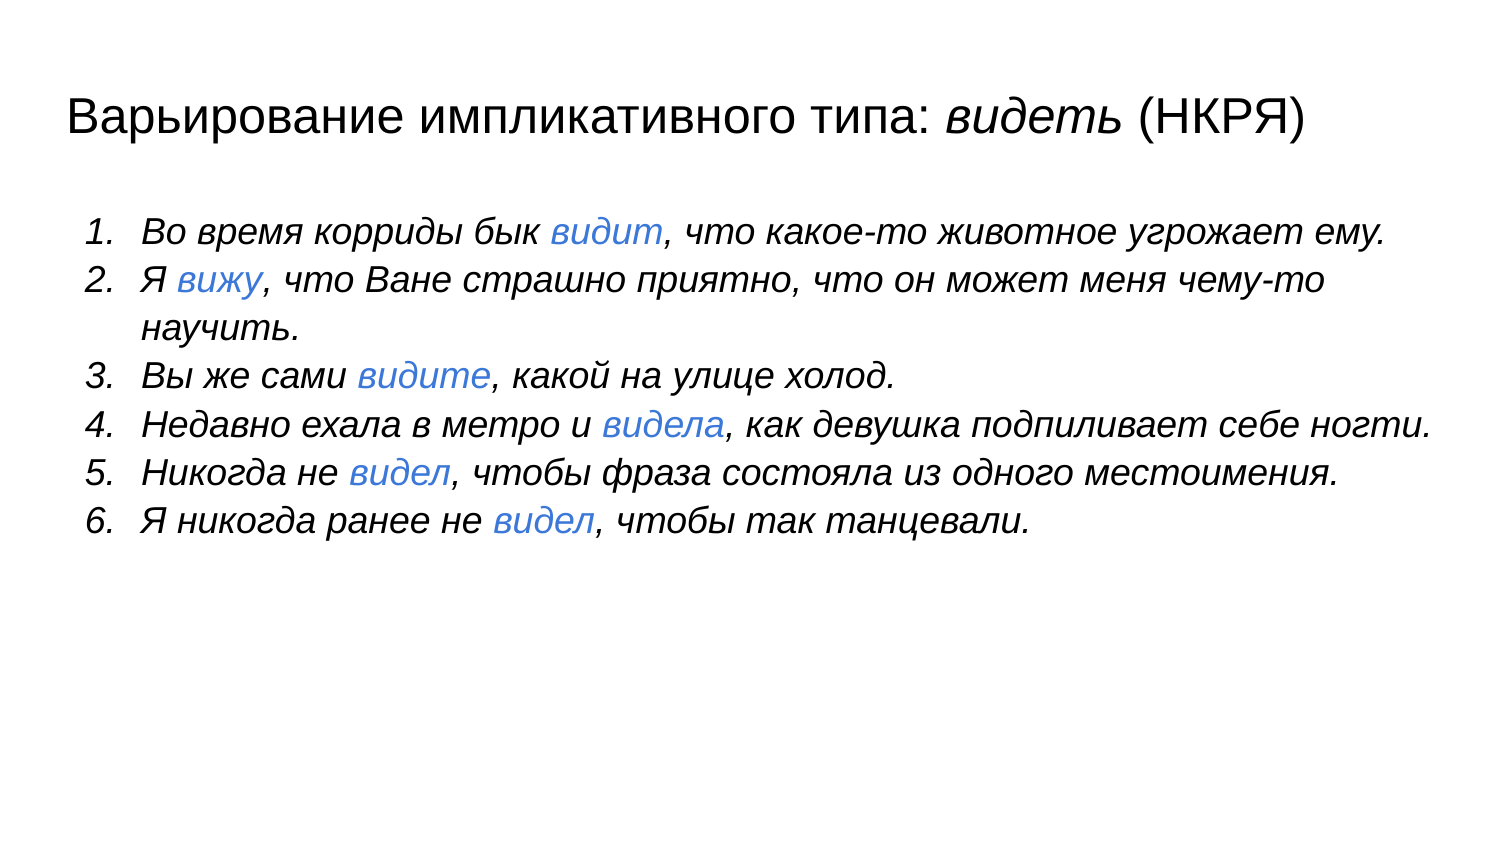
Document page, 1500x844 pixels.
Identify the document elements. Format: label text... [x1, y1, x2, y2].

title Варьирование импликативного типа: видеть (НКРЯ) [51, 72, 1449, 167]
list Во время корриды бык видит, что какое-то животное угрожает ему. Я вижу, что Ване страшно приятно, что он может меня чему-то научить. Вы же сами видите, какой на улице холод. Недавно ехала в метро и видела, как девушка подпиливает себе ногти. Никогда не видел, чтобы фраза состояла из одного местоимения. Я никогда ранее не видел, чтобы так танцевали. [51, 189, 1449, 750]
